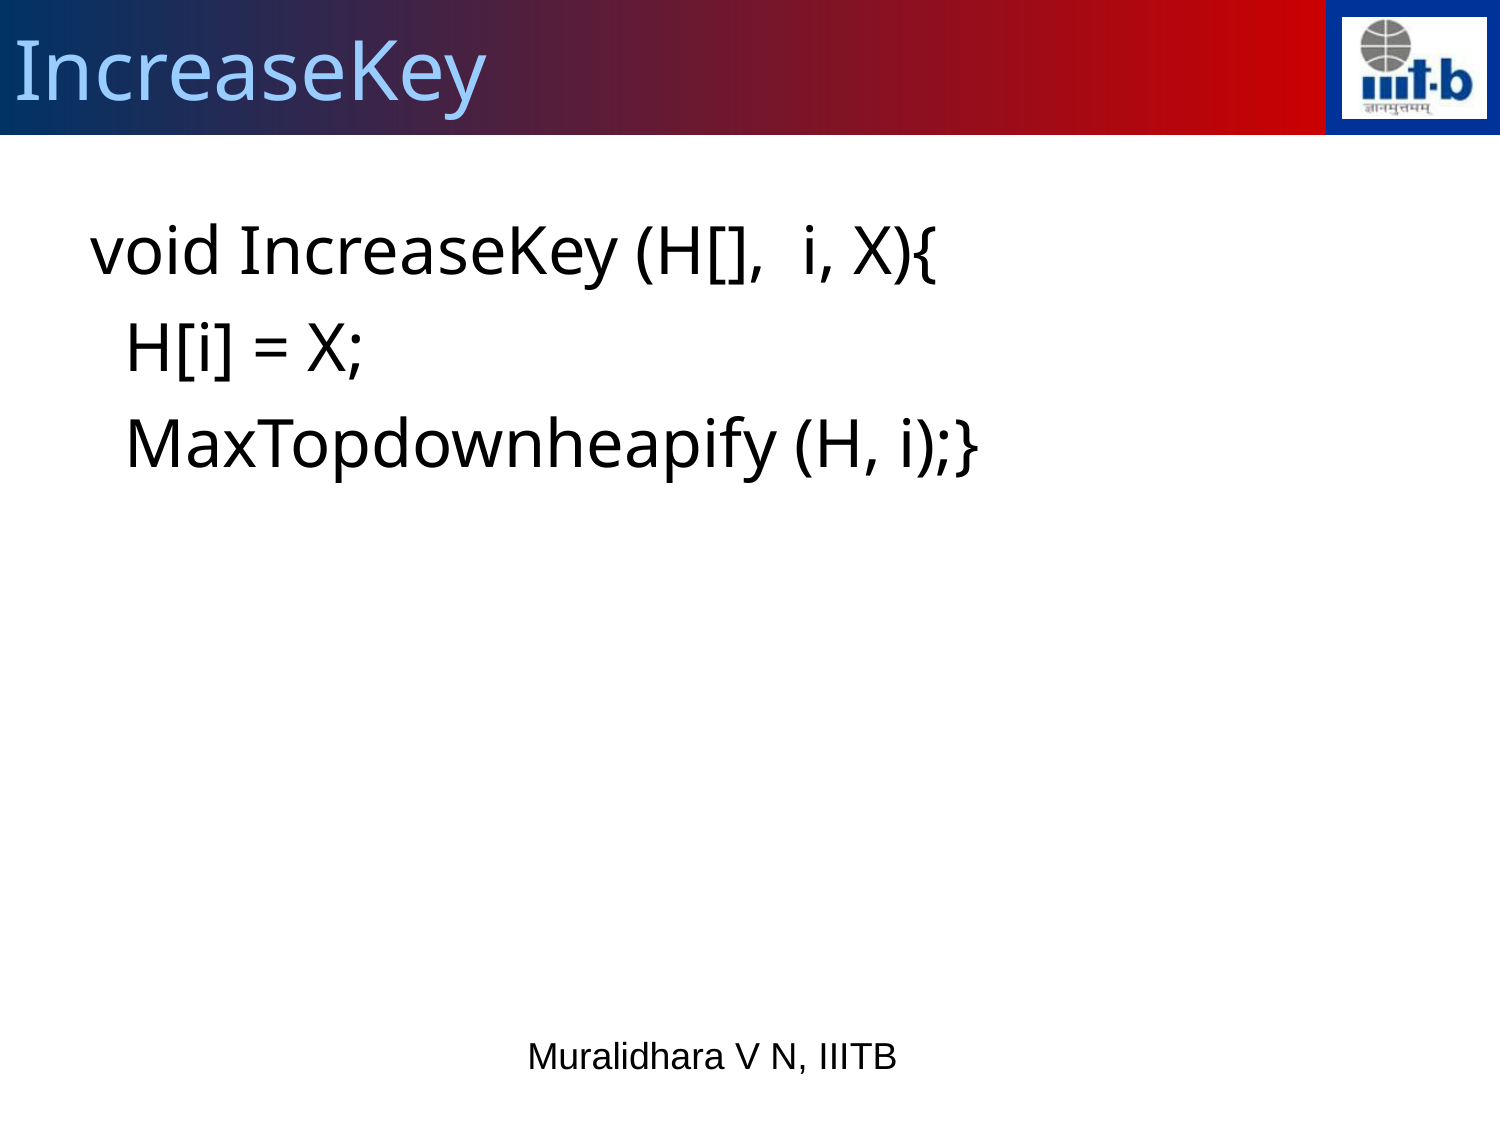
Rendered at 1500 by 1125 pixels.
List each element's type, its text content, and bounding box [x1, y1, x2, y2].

title IncreaseKey [0, 0, 1326, 136]
list void IncreaseKey (H[], i, X){ H[i] = X; MaxTopdownheapify (H, i);} [74, 199, 1426, 1006]
footer Muralidhara V N, IIITB [512, 1024, 988, 1103]
picture [1342, 17, 1487, 119]
